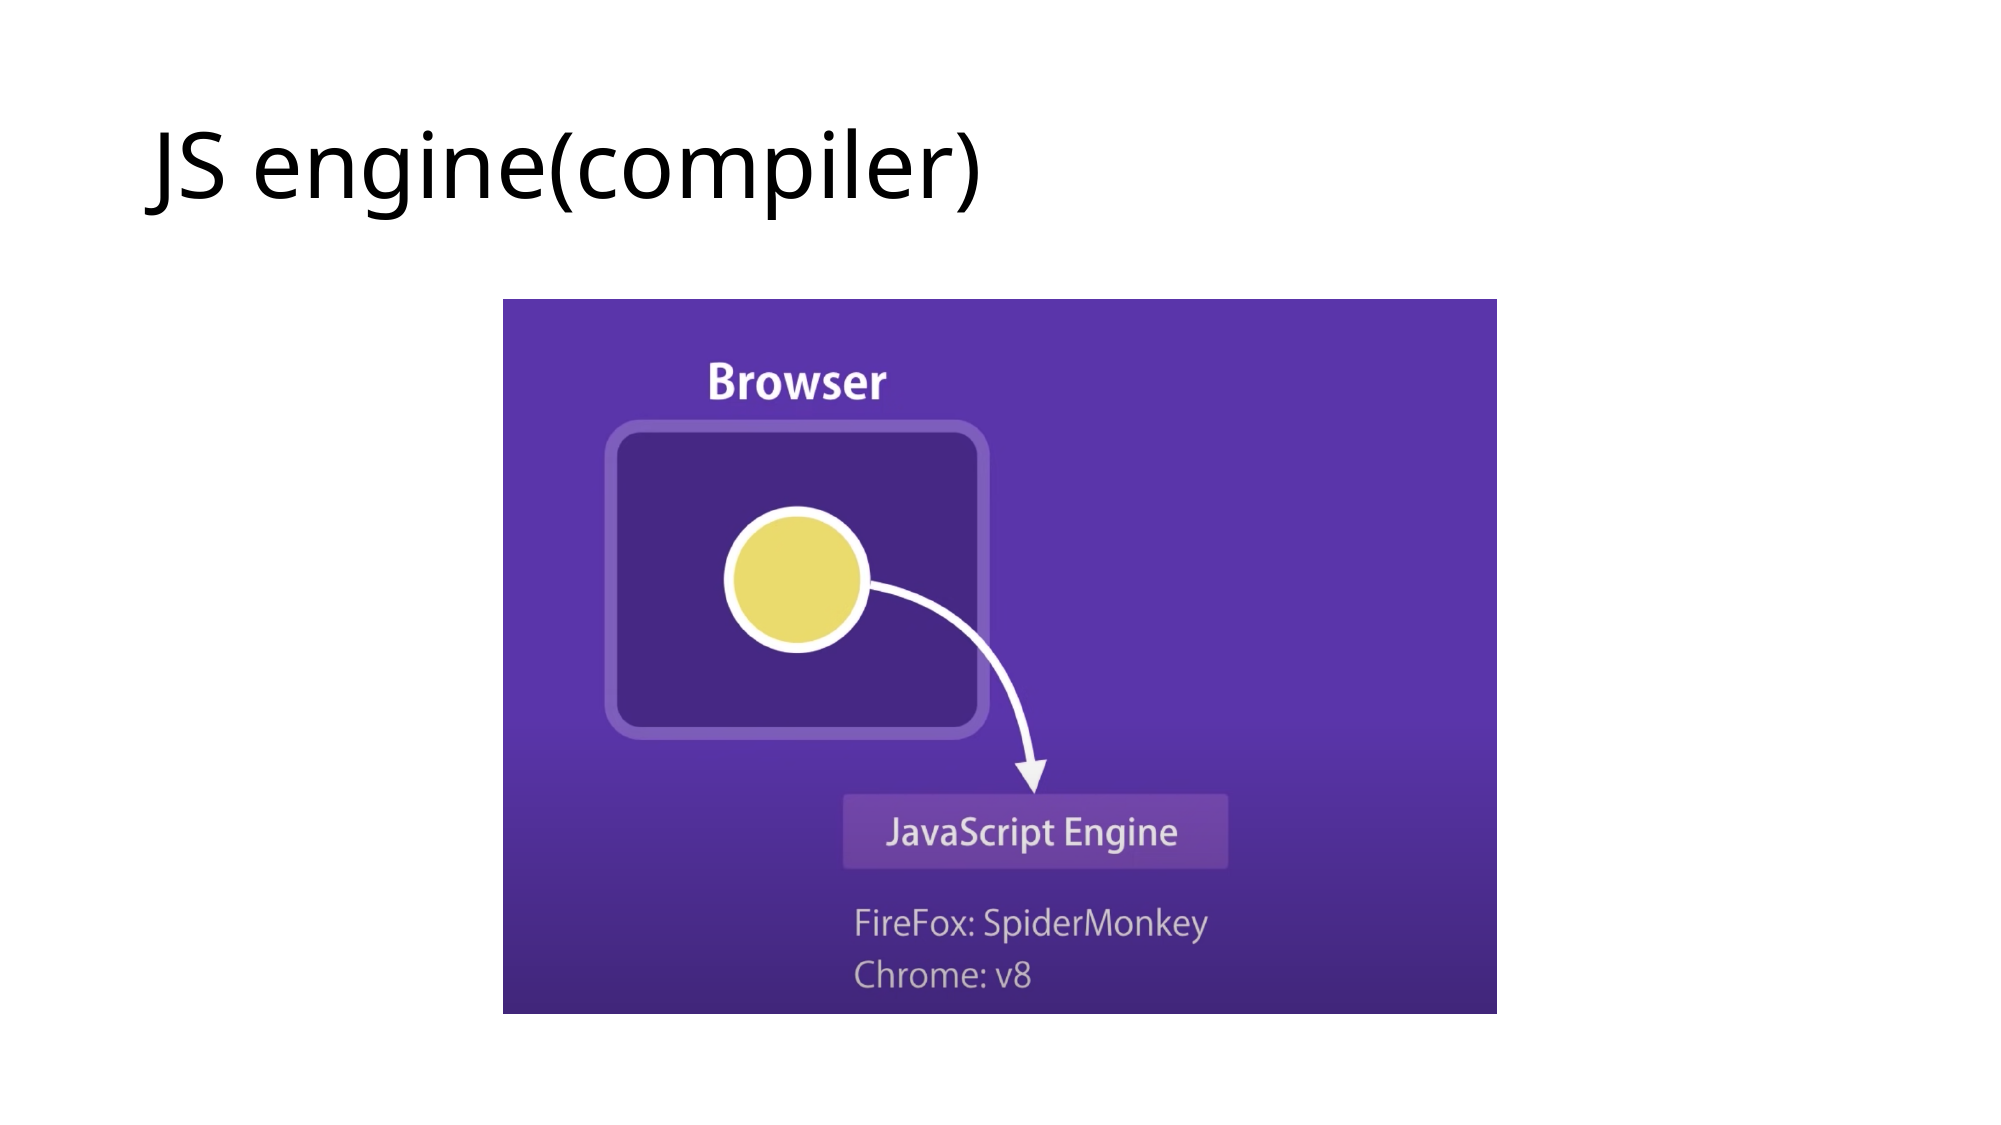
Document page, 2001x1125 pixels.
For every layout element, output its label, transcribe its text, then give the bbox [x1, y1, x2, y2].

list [503, 299, 1497, 1014]
title JS engine(compiler) [137, 59, 1863, 278]
